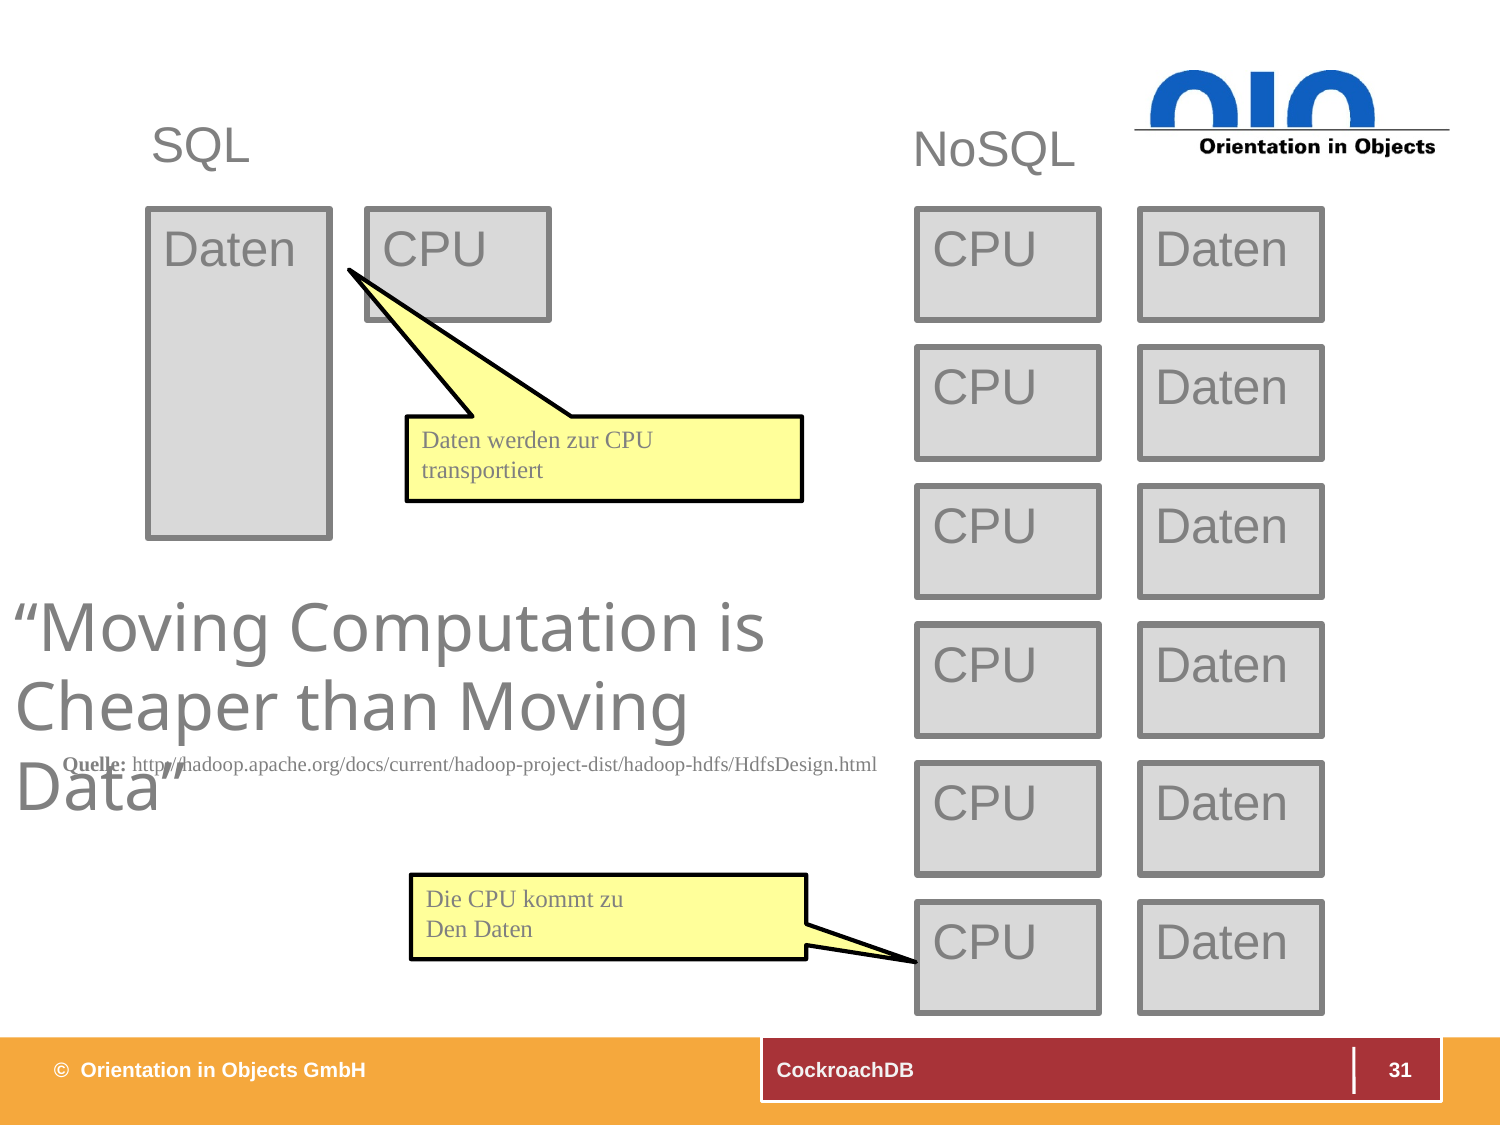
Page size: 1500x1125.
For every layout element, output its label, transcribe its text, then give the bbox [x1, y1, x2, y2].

text_box Daten [1140, 208, 1322, 321]
text_box SQL [136, 105, 266, 180]
text_box Daten [1140, 901, 1322, 1014]
text_box Daten [1140, 347, 1322, 459]
text_box 31 [1359, 1039, 1442, 1100]
text_box CPU [367, 208, 549, 321]
text_box Daten [1140, 624, 1322, 736]
text_box NoSQL [897, 109, 1092, 185]
text_box Daten [1140, 485, 1322, 598]
text_box Daten [1140, 763, 1322, 875]
text_box CPU [917, 347, 1100, 459]
text_box CPU [917, 624, 1100, 736]
text_box Daten [147, 208, 330, 539]
text_box Die CPU kommt zu Den Daten [410, 912, 916, 963]
picture [1134, 70, 1450, 174]
text_box CPU [917, 485, 1100, 598]
text_box “Moving Computation is Cheaper than Moving Data” [0, 576, 816, 912]
text_box CPU [917, 901, 1100, 1014]
text_box Quelle: http://hadoop.apache.org/docs/current/hadoop-project-dist/hadoop-hdfs/HdfsDesign.html [47, 743, 893, 783]
text_box Daten werden zur CPU transportiert [348, 269, 802, 502]
text_box CPU [917, 763, 1100, 875]
text_box CPU [917, 208, 1100, 321]
